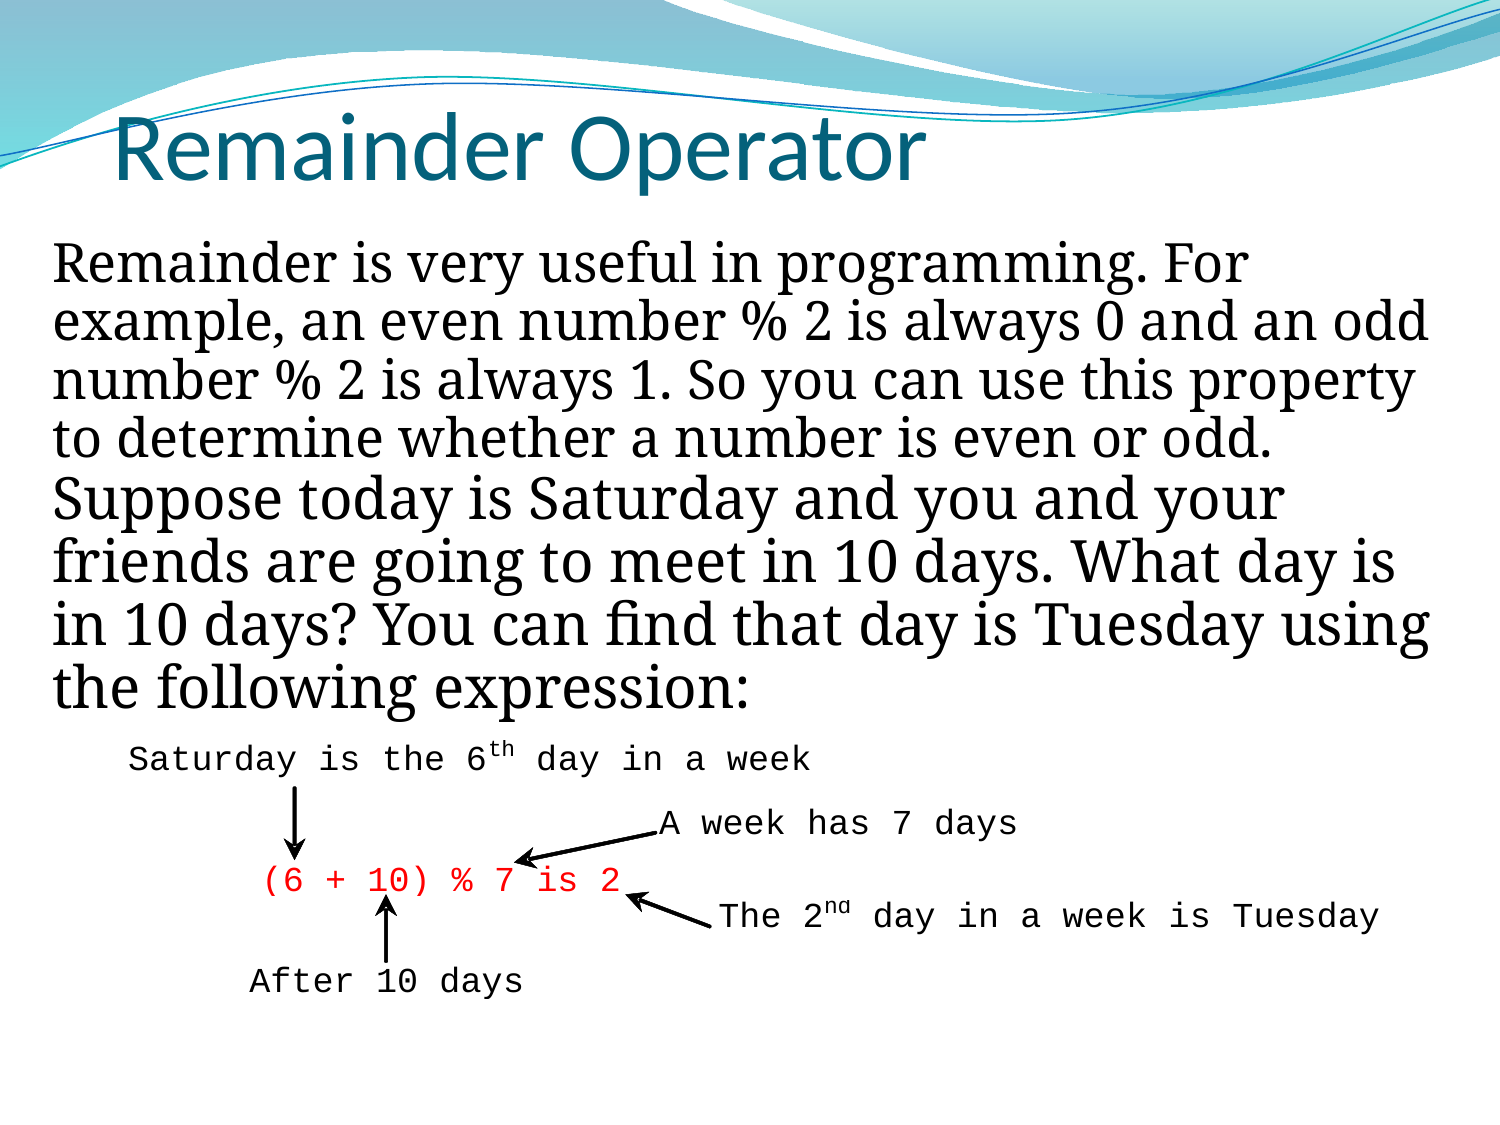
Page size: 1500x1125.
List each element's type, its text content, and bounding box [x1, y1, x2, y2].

list Remainder is very useful in programming. For example, an even number % 2 is always 0 and an odd number % 2 is always 1. So you can use this property to determine whether a number is even or odd. Suppose today is Saturday and you and your friends are going to meet in 10 days. What day is in 10 days? You can find that day is Tuesday using the following expression: [37, 474, 1463, 700]
list Remainder is very useful in programming. For example, an even number % 2 is always 0 and an odd number % 2 is always 1. So you can use this property to determine whether a number is even or odd. Suppose today is Saturday and you and your friends are going to meet in 10 days. What day is in 10 days? You can find that day is Tuesday using the following expression: [37, 228, 1463, 473]
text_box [94, 719, 1418, 1023]
title Remainder Operator [112, 75, 1388, 200]
